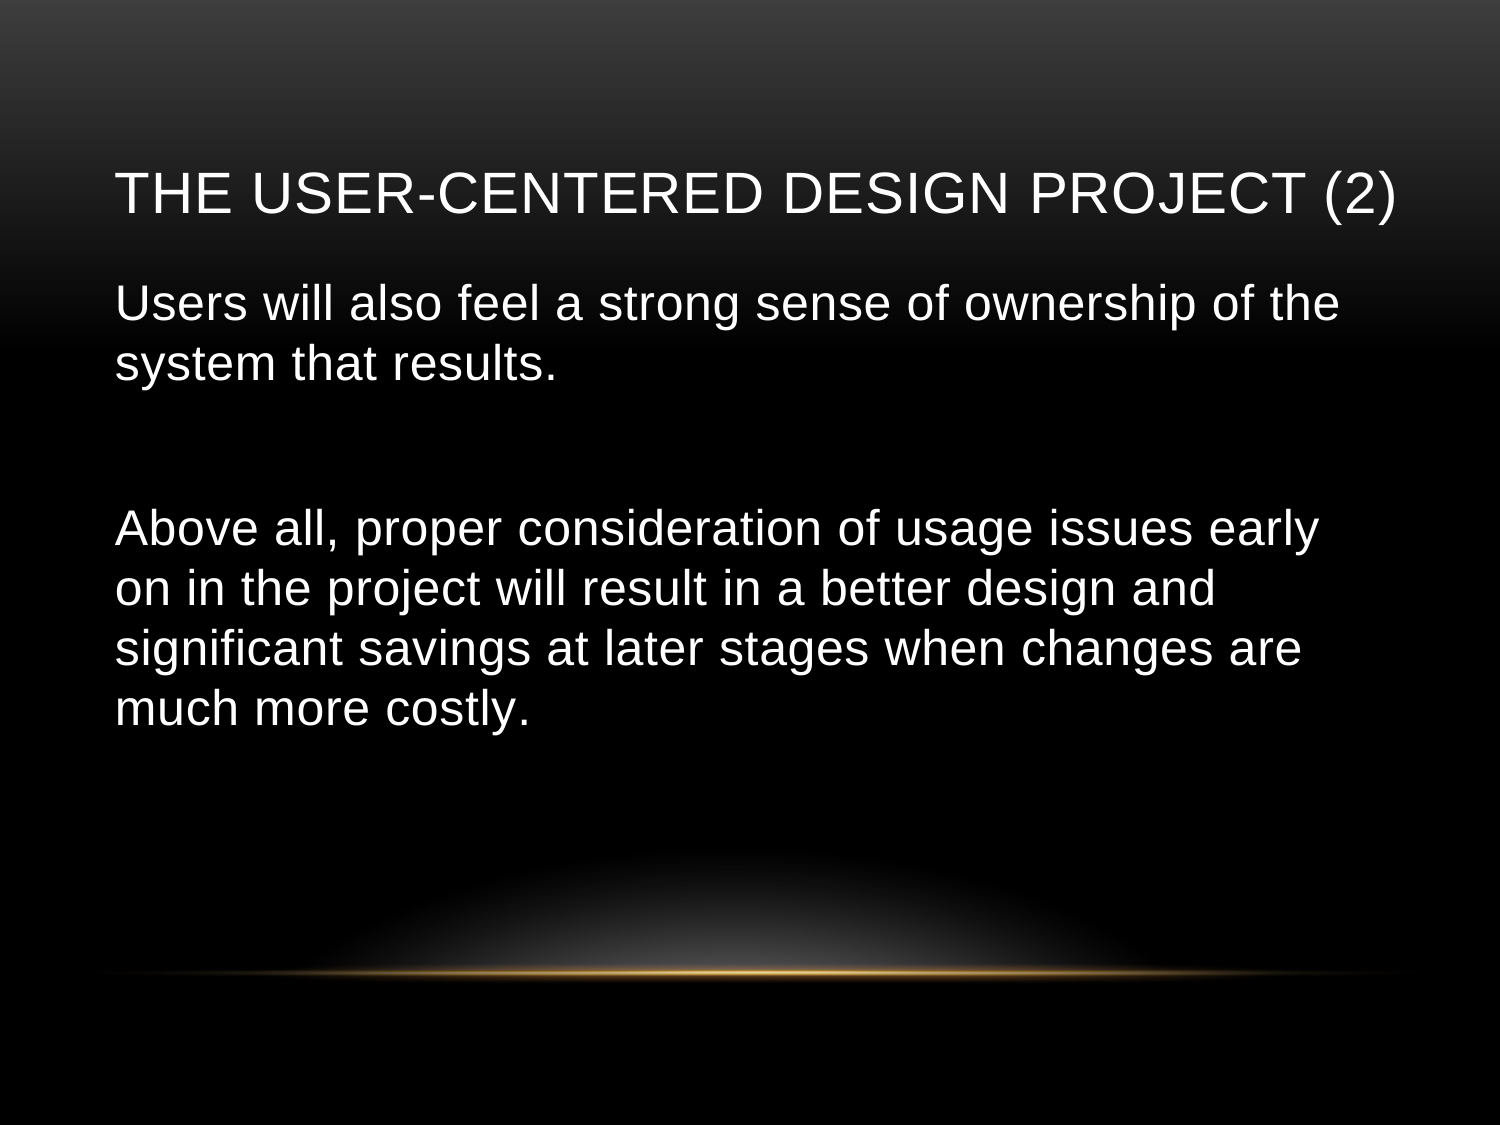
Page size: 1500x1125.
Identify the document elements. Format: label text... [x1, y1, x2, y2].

list Users will also feel a strong sense of ownership of the system that results. Above all, proper consideration of usage issues early on in the project will result in a better design and significant savings at later stages when changes are much more costly. [99, 262, 1400, 938]
title The User-Centered Design Project (2) [99, 45, 1424, 233]
picture [0, 0, 1500, 1125]
